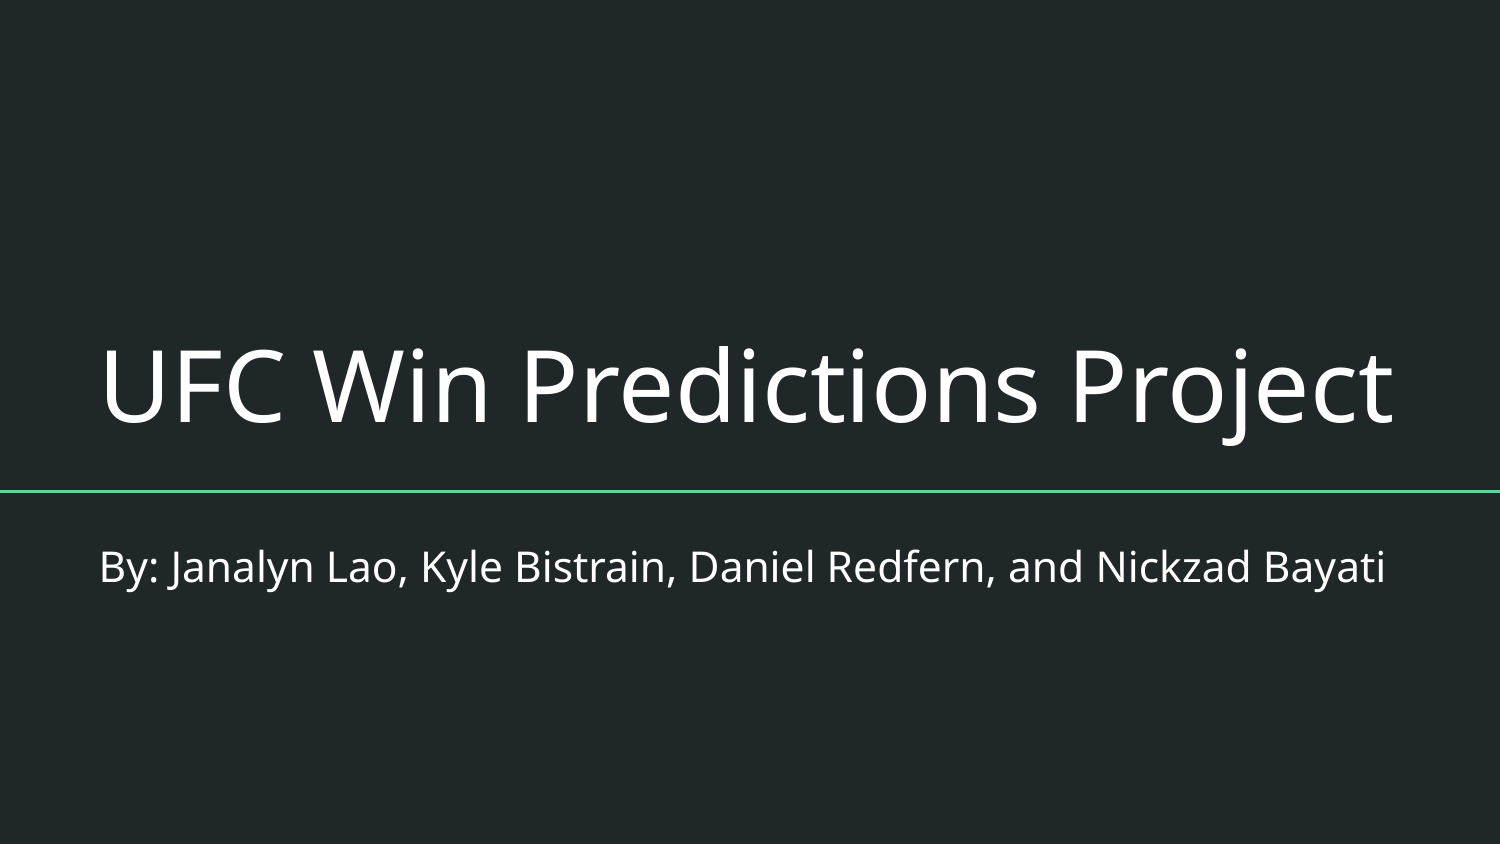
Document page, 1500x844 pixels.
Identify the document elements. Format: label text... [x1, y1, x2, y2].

title UFC Win Predictions Project [83, 206, 1417, 467]
subtitle By: Janalyn Lao, Kyle Bistrain, Daniel Redfern, and Nickzad Bayati [83, 522, 1417, 626]
